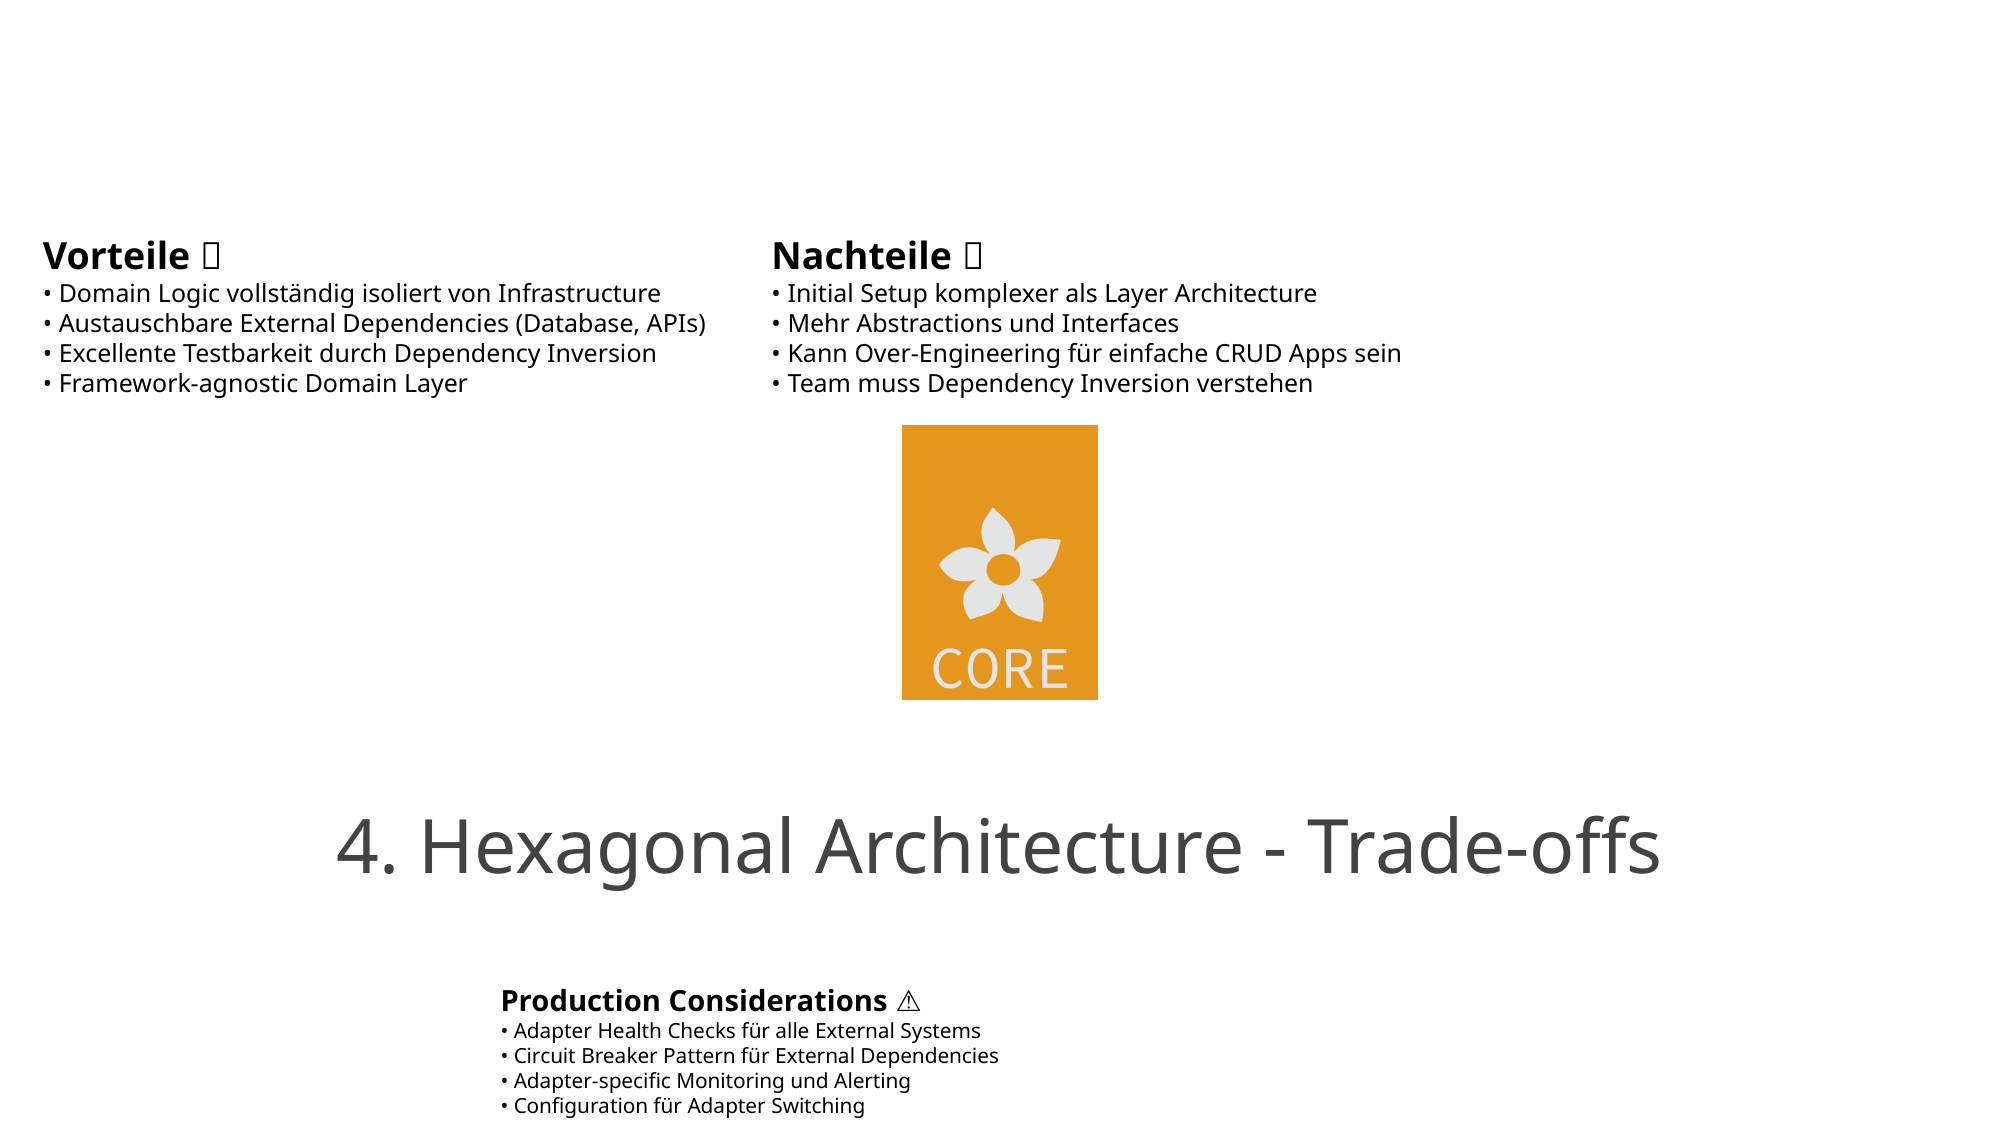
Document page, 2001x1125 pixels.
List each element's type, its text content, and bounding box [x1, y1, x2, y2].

text_box Nachteile ❌ • Initial Setup komplexer als Layer Architecture • Mehr Abstractions und Interfaces • Kann Over-Engineering für einfache CRUD Apps sein • Team muss Dependency Inversion verstehen [756, 224, 1419, 405]
text_box Production Considerations ⚠️ • Adapter Health Checks für alle External Systems • Circuit Breaker Pattern für External Dependencies • Adapter-specific Monitoring und Alerting • Configuration für Adapter Switching [485, 974, 1015, 1125]
text_box Vorteile ✅ • Domain Logic vollständig isoliert von Infrastructure • Austauschbare External Dependencies (Database, APIs) • Excellente Testbarkeit durch Dependency Inversion • Framework-agnostic Domain Layer [28, 224, 722, 405]
title 4. Hexagonal Architecture - Trade-offs [249, 784, 1750, 897]
picture [902, 425, 1098, 700]
